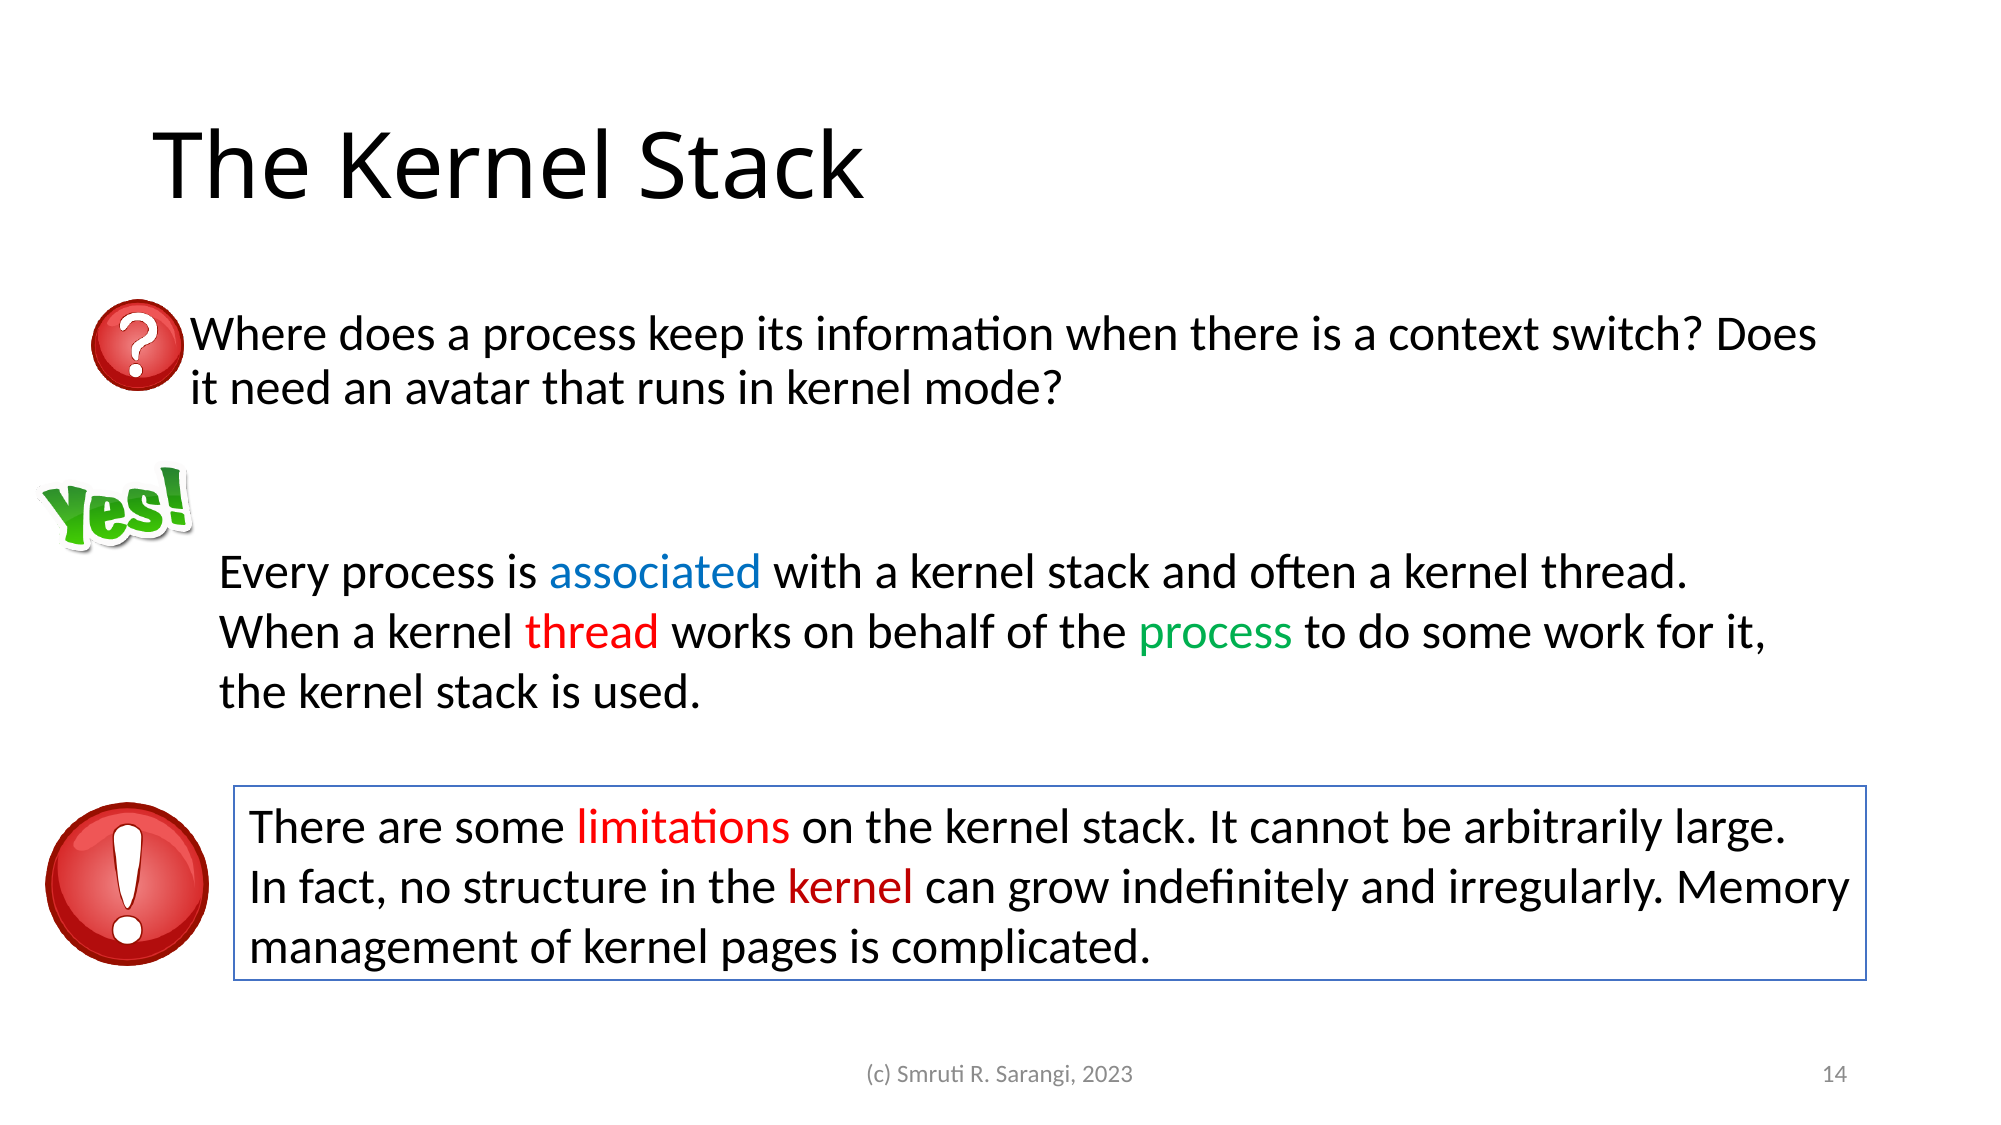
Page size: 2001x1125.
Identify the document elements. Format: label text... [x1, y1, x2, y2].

picture [29, 418, 200, 588]
list Where does a process keep its information when there is a context switch? Does it need an avatar that runs in kernel mode? [137, 299, 1863, 475]
picture [45, 802, 209, 966]
picture [91, 299, 184, 392]
title The Kernel Stack [137, 59, 1863, 278]
slide_number 14 [1412, 1042, 1863, 1103]
text_box There are some limitations on the kernel stack. It cannot be arbitrarily large. In fact, no structure in the kernel can grow indefinitely and irregularly. Memory management of kernel pages is complicated. [233, 785, 1867, 981]
footer (c) Smruti R. Sarangi, 2023 [662, 1042, 1338, 1103]
text_box Every process is associated with a kernel stack and often a kernel thread. When a kernel thread works on behalf of the process to do some work for it, the kernel stack is used. [204, 531, 1793, 727]
